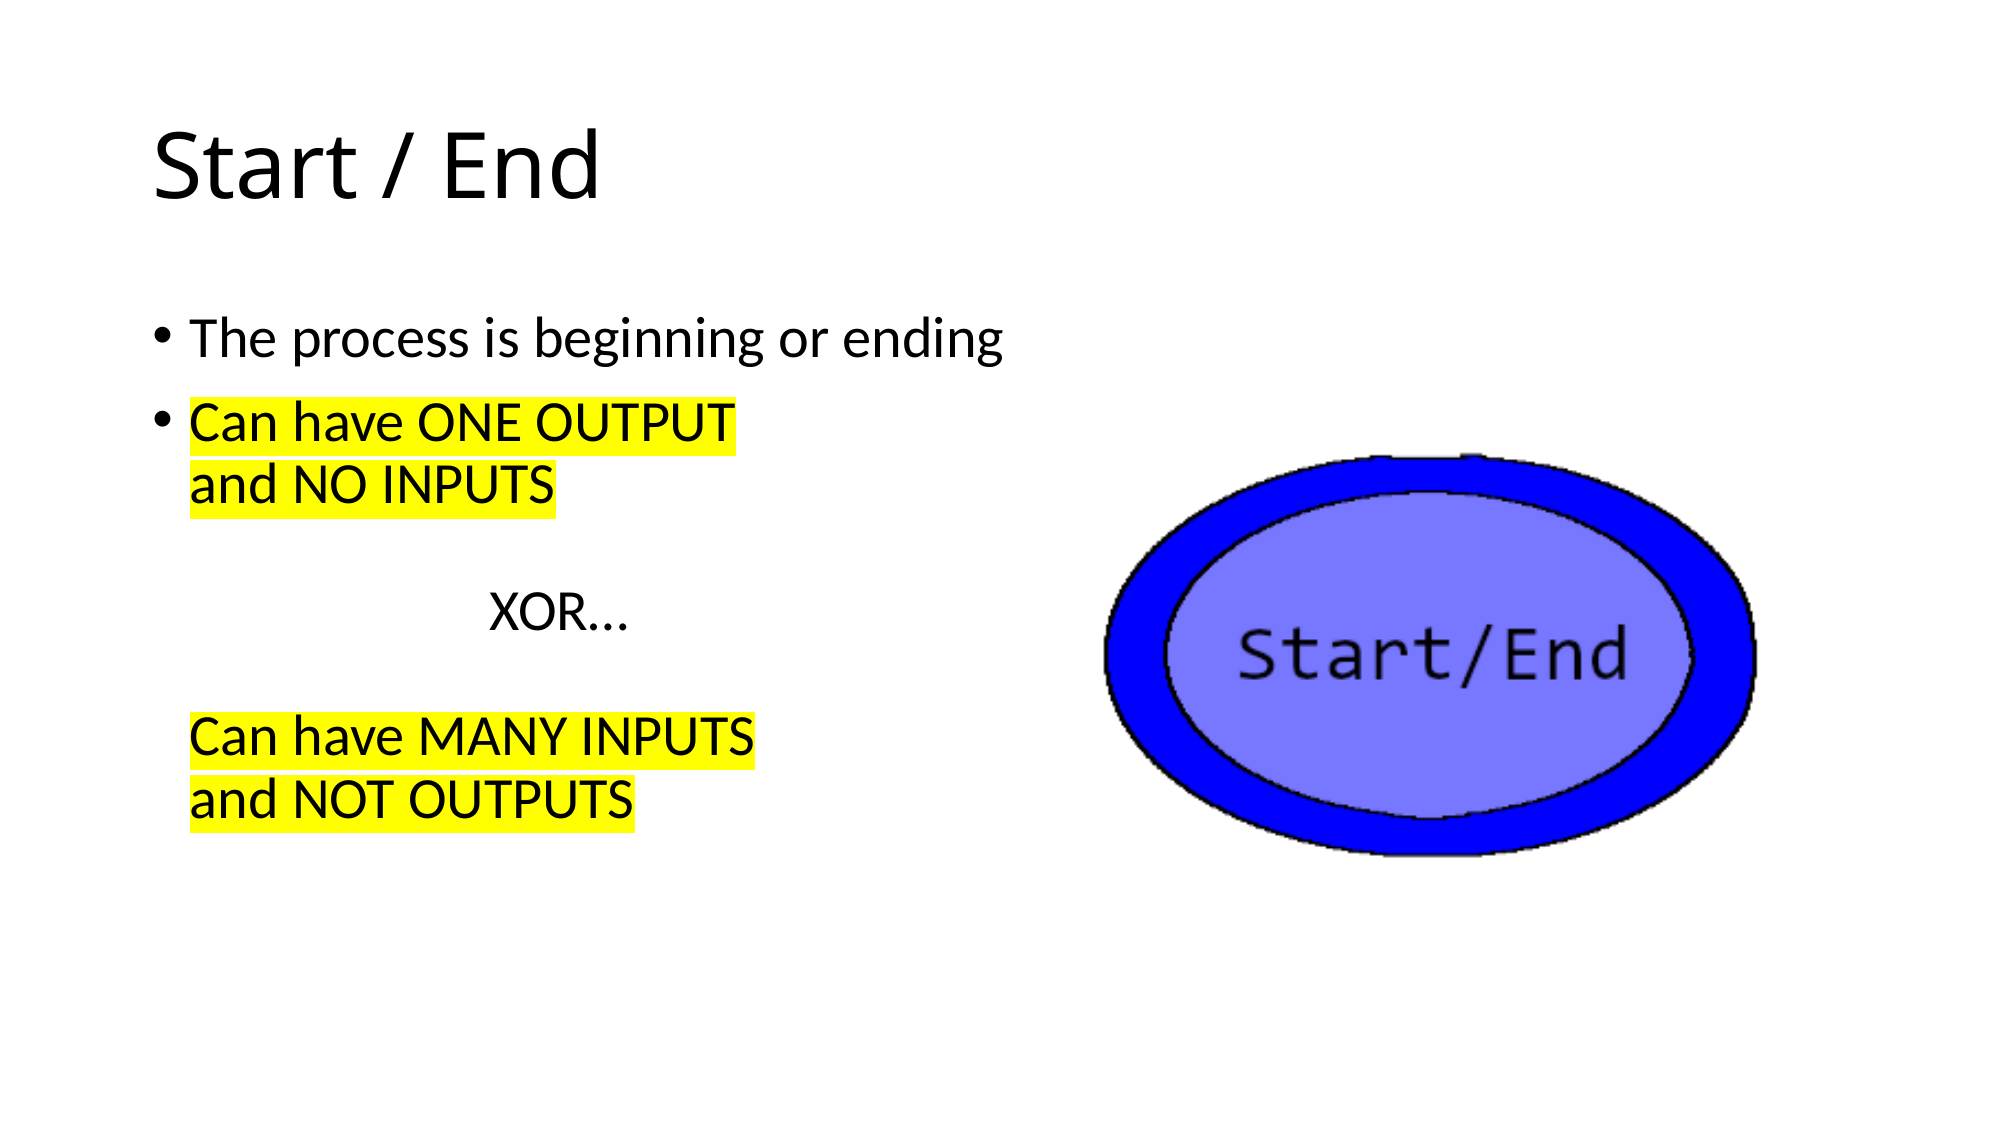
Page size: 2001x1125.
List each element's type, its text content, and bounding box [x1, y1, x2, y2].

picture [999, 313, 1863, 1014]
list The process is beginning or ending Can have ONE OUTPUT and NO INPUTS XOR… Can have MANY INPUTS and NOT OUTPUTS [137, 299, 1863, 1014]
title Start / End [137, 59, 1863, 278]
